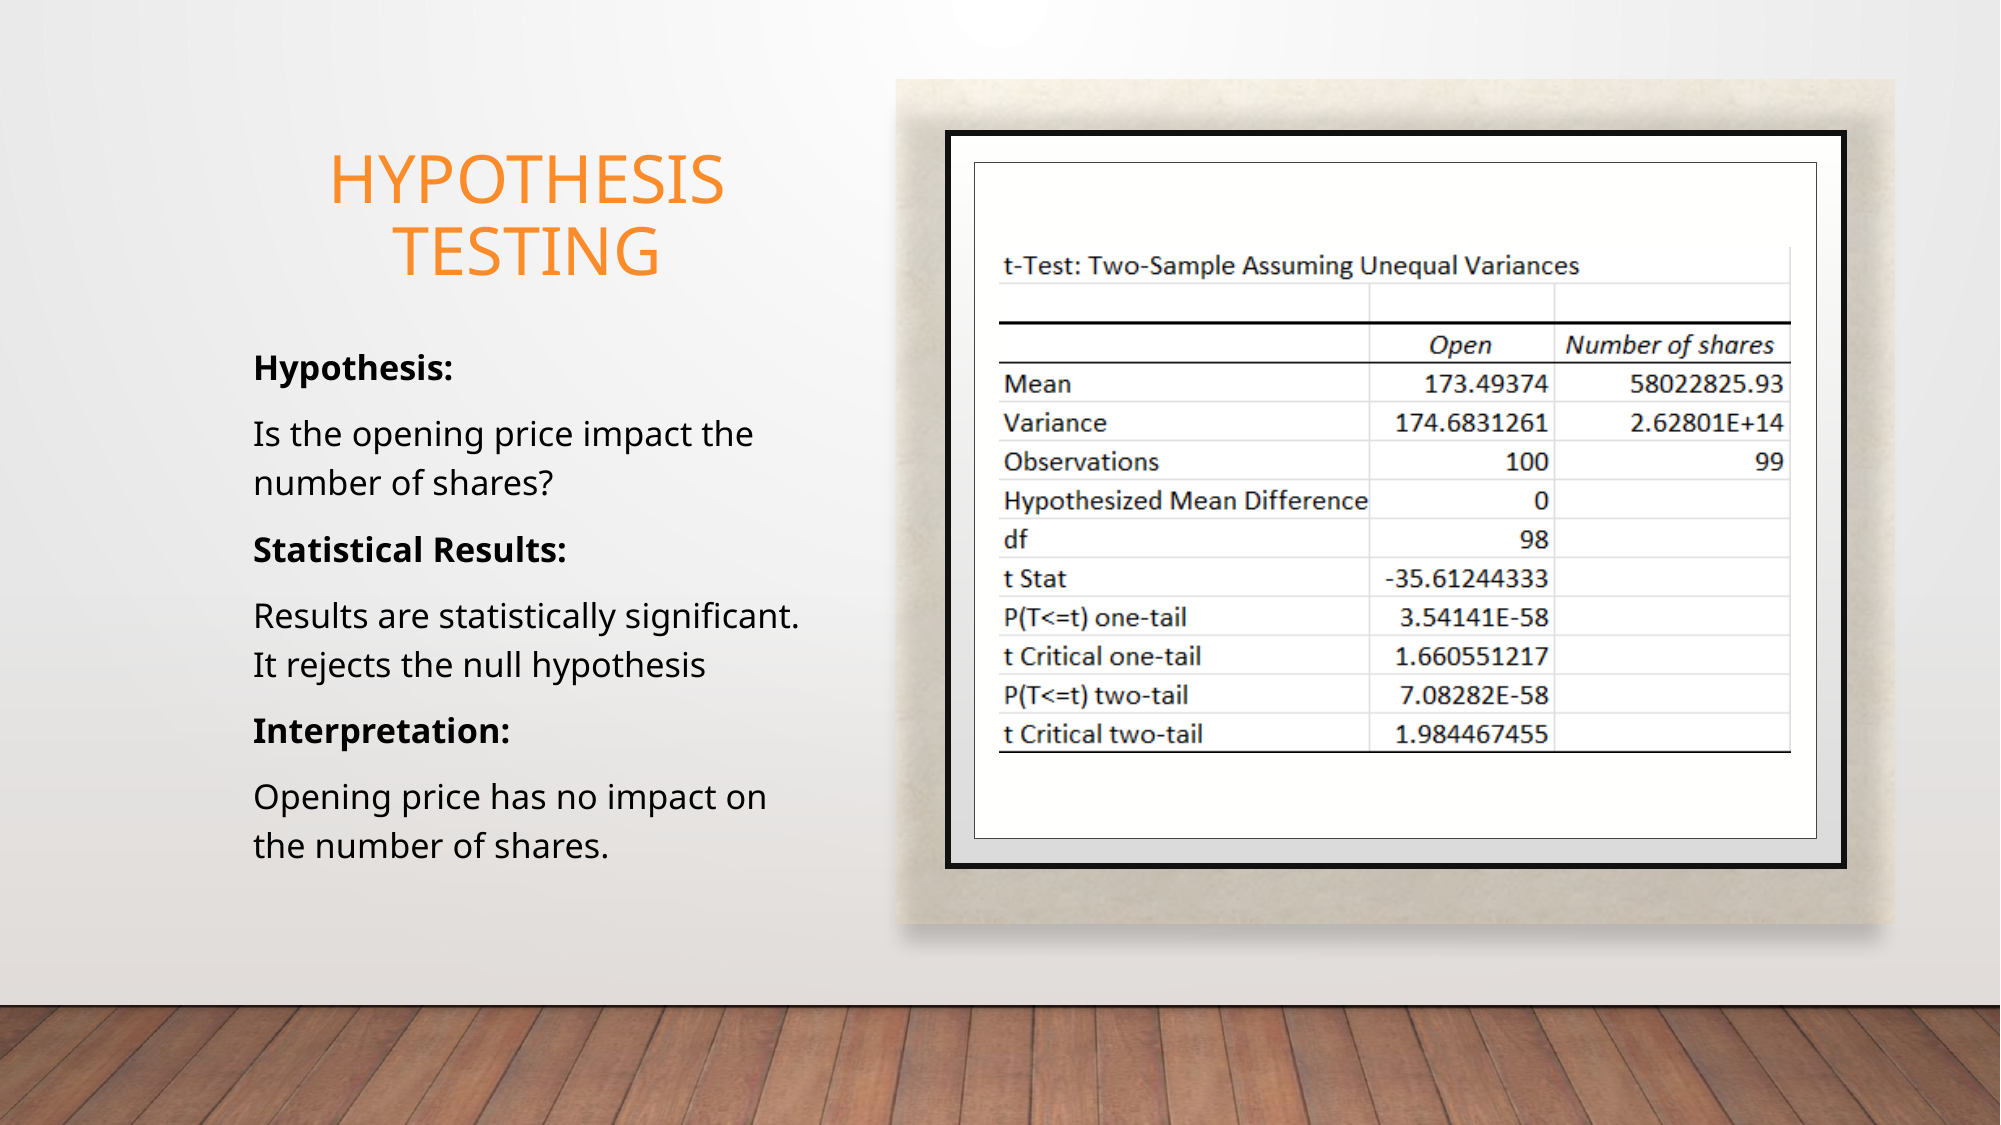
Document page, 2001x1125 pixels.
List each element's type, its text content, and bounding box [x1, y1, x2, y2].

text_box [895, 78, 1896, 924]
list Hypothesis: Is the opening price impact the number of shares? Statistical Results: Results are statistically significant. It rejects the null hypothesis Interpretation: Opening price has no impact on the number of shares. [238, 330, 817, 897]
picture [0, 1005, 2000, 1125]
title Hypothesis testing [238, 131, 818, 305]
picture [999, 247, 1791, 754]
